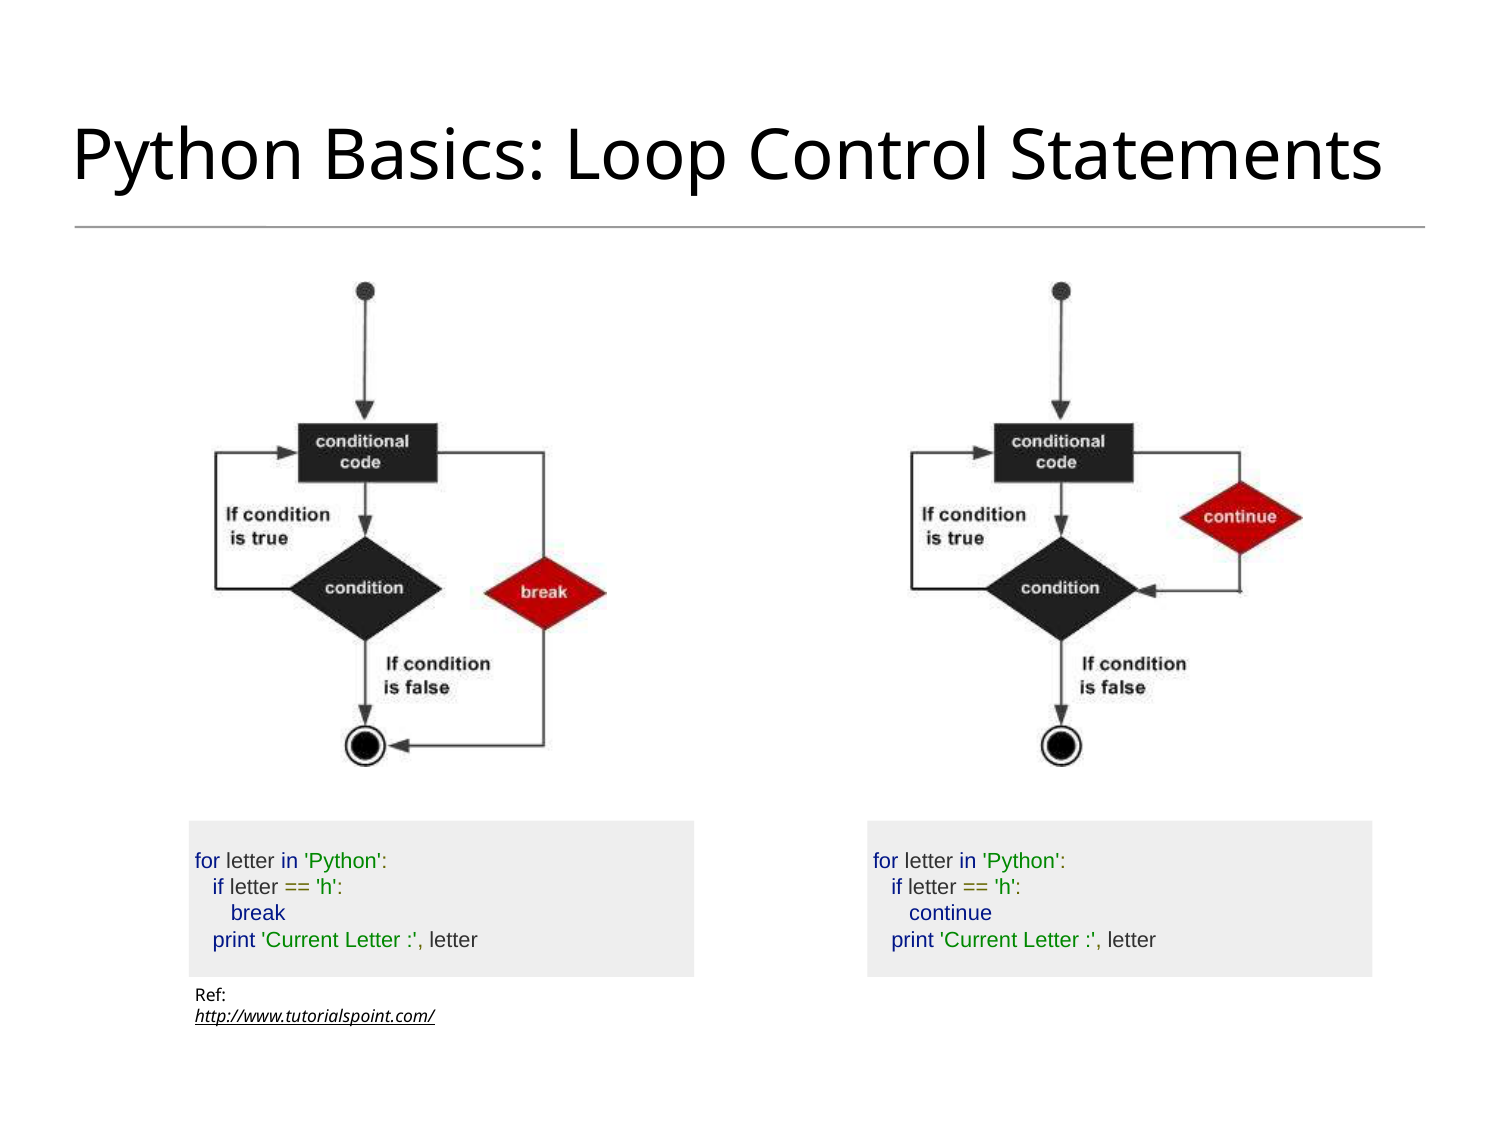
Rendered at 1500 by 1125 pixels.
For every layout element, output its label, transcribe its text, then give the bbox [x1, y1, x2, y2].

text_box for letter in 'Python': if letter == 'h': continue print 'Current Letter :', letter [867, 820, 1373, 977]
title Python Basics: Loop Control Statements [65, 0, 1435, 200]
text_box for letter in 'Python': if letter == 'h': break print 'Current Letter :', letter [188, 820, 695, 977]
picture [884, 281, 1303, 767]
picture [188, 281, 607, 767]
text_box Ref: http://www.tutorialspoint.com/ [188, 977, 468, 1035]
